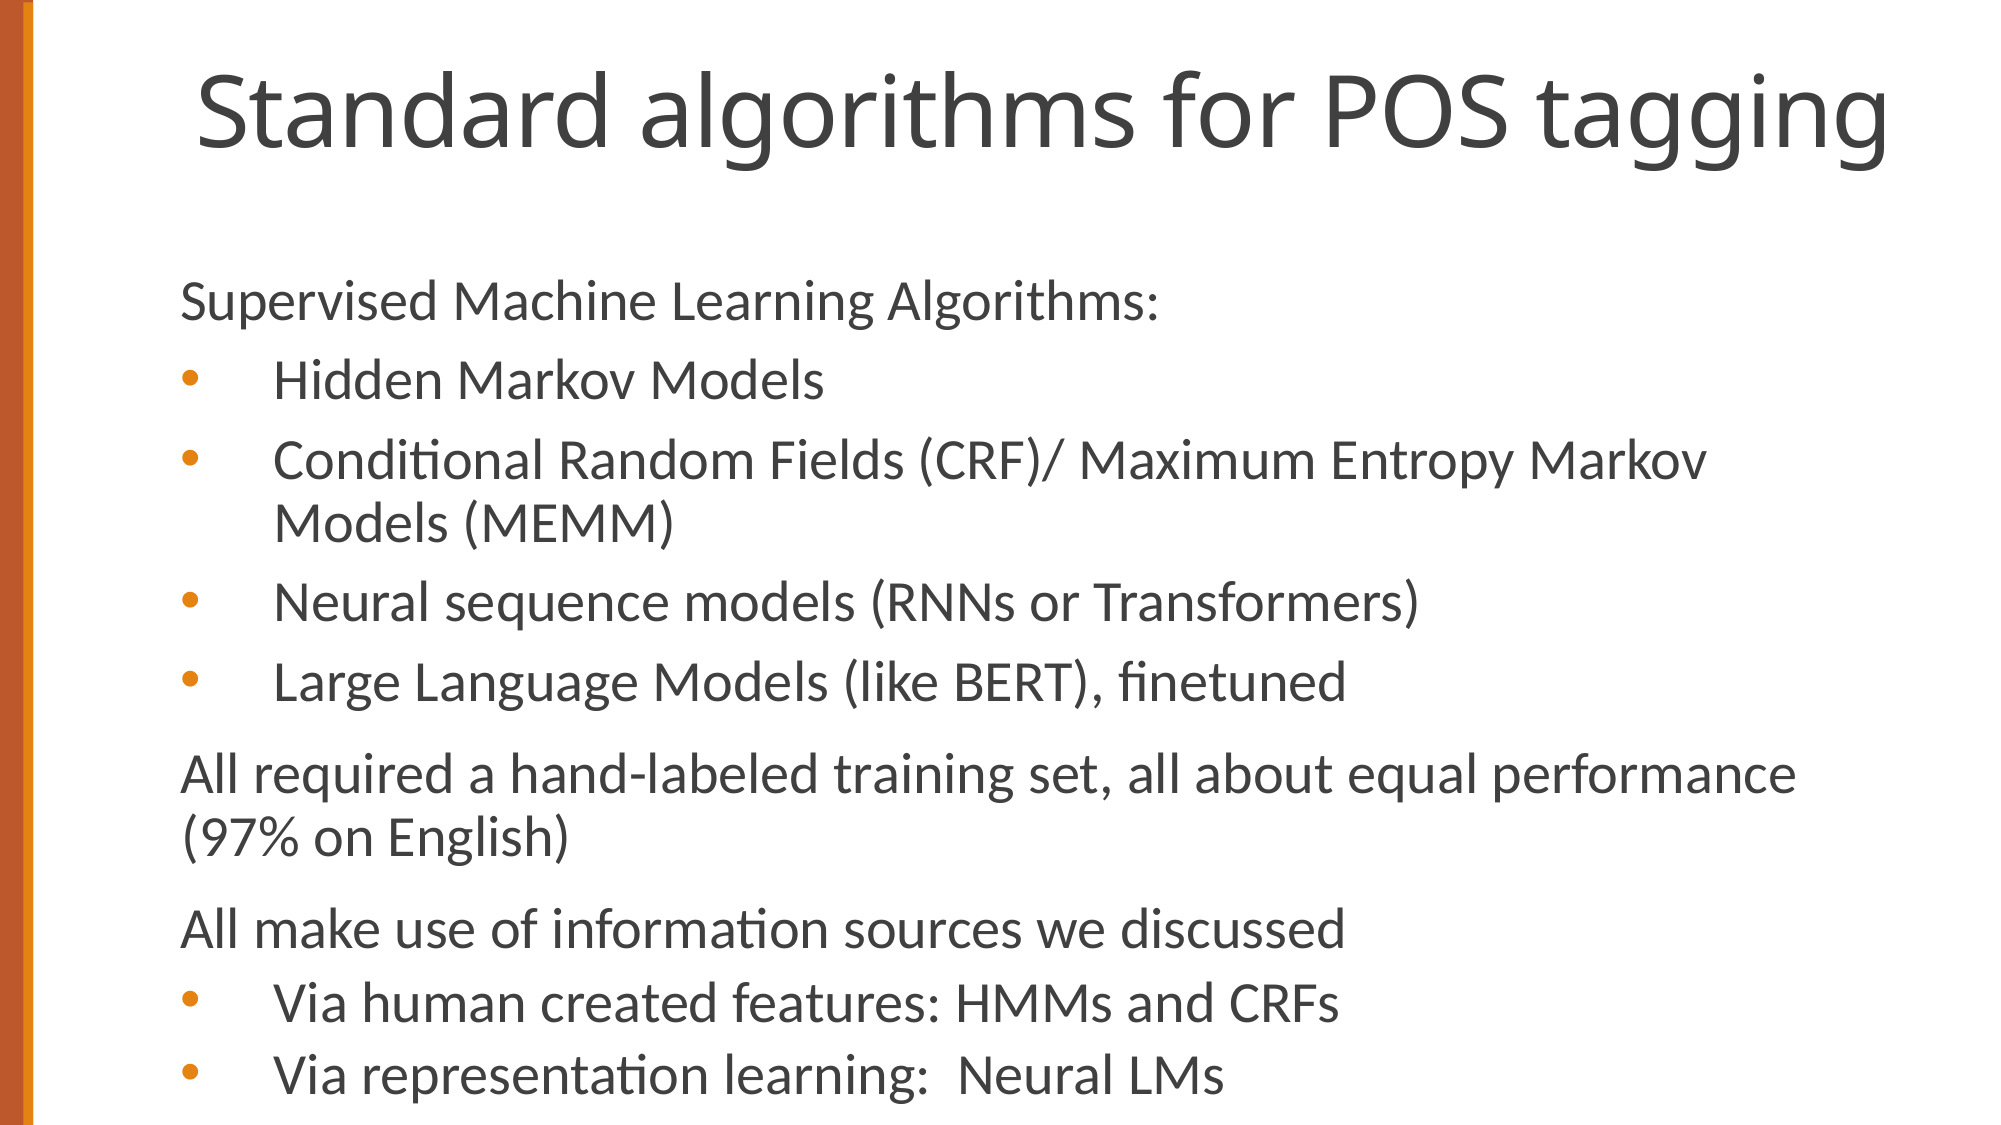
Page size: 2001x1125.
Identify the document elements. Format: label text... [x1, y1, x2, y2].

list Supervised Machine Learning Algorithms: Hidden Markov Models Conditional Random Fields (CRF)/ Maximum Entropy Markov Models (MEMM) Neural sequence models (RNNs or Transformers) Large Language Models (like BERT), finetuned All required a hand-labeled training set, all about equal performance (97% on English) All make use of information sources we discussed Via human created features: HMMs and CRFs Via representation learning: Neural LMs [180, 262, 1830, 1125]
title Standard algorithms for POS tagging [180, 26, 1925, 175]
